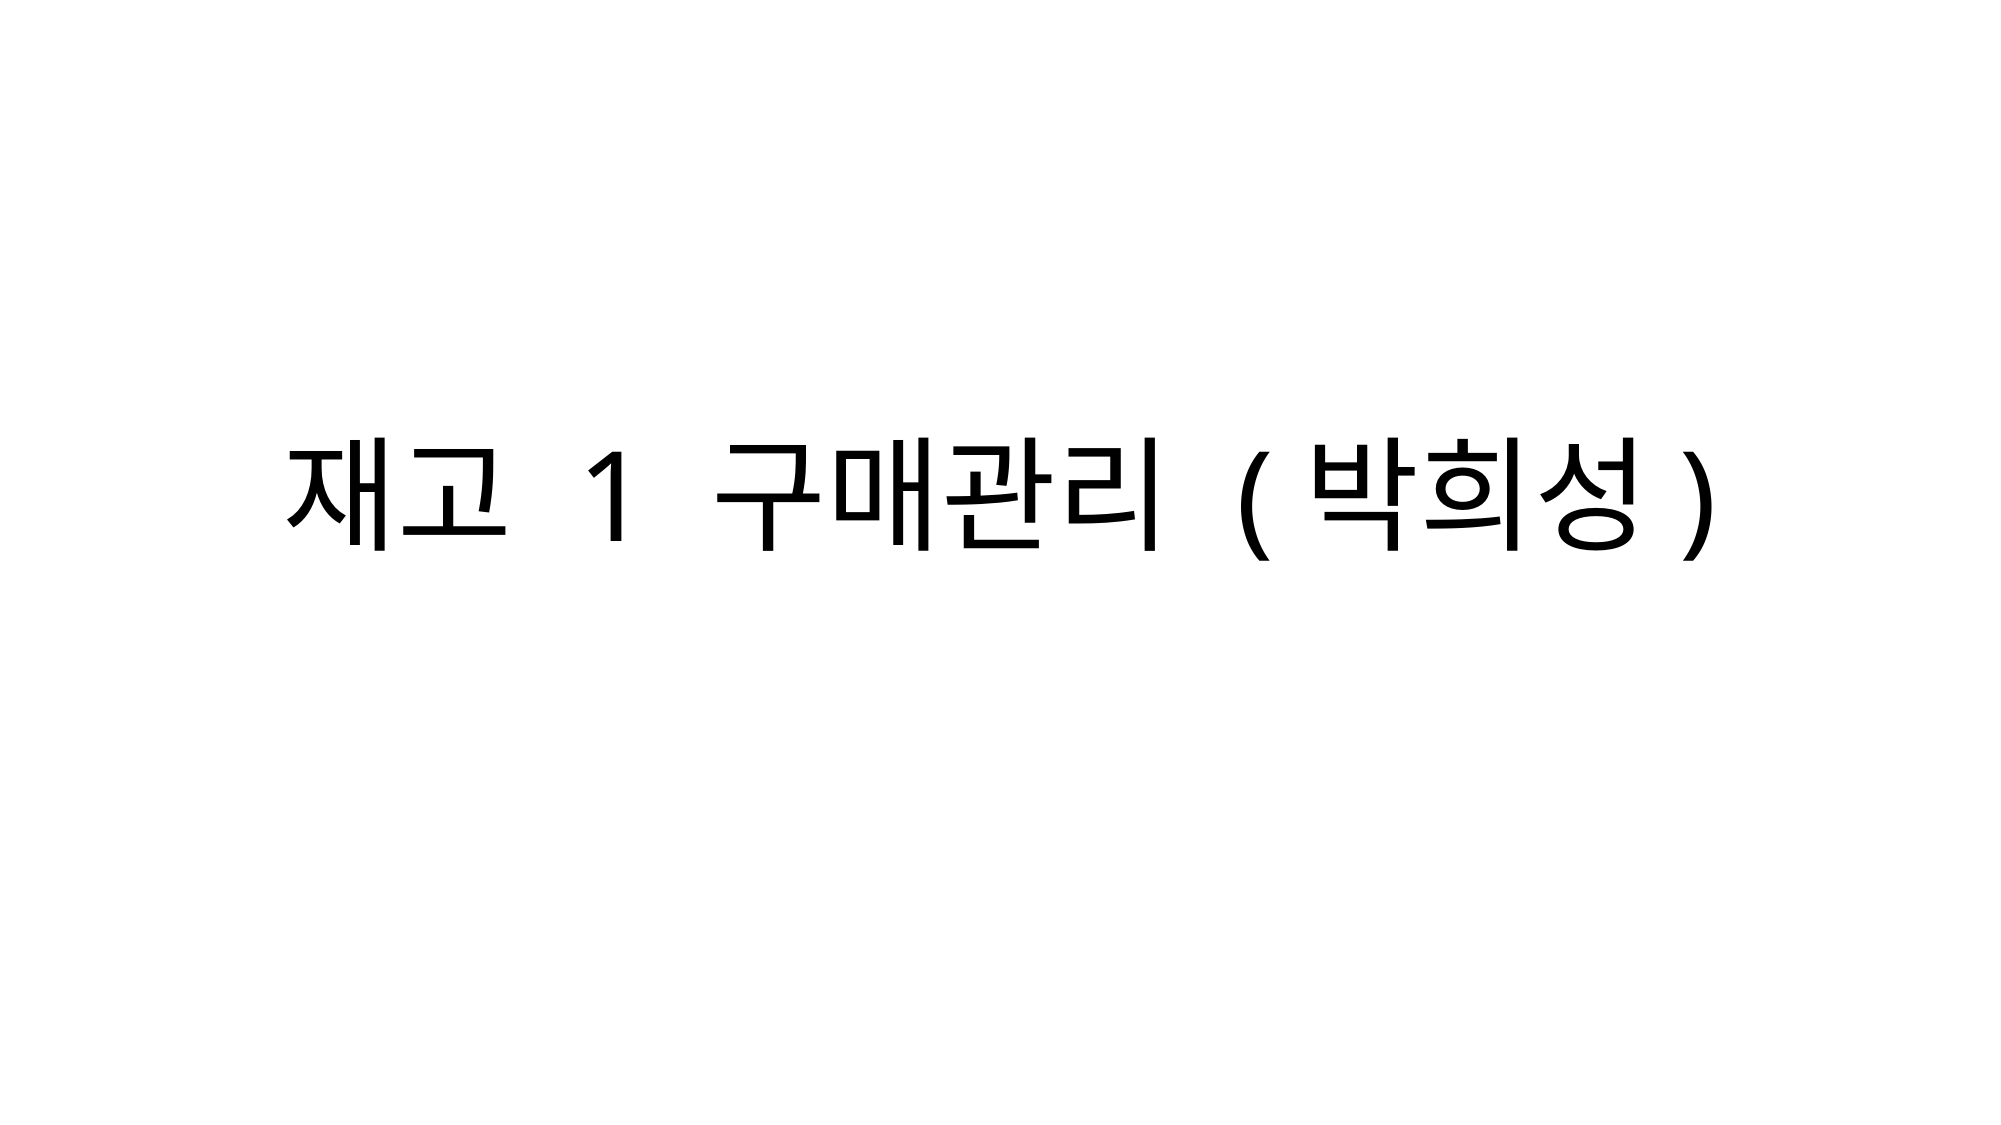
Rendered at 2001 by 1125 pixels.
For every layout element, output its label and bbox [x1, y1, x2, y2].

title [249, 184, 1750, 576]
